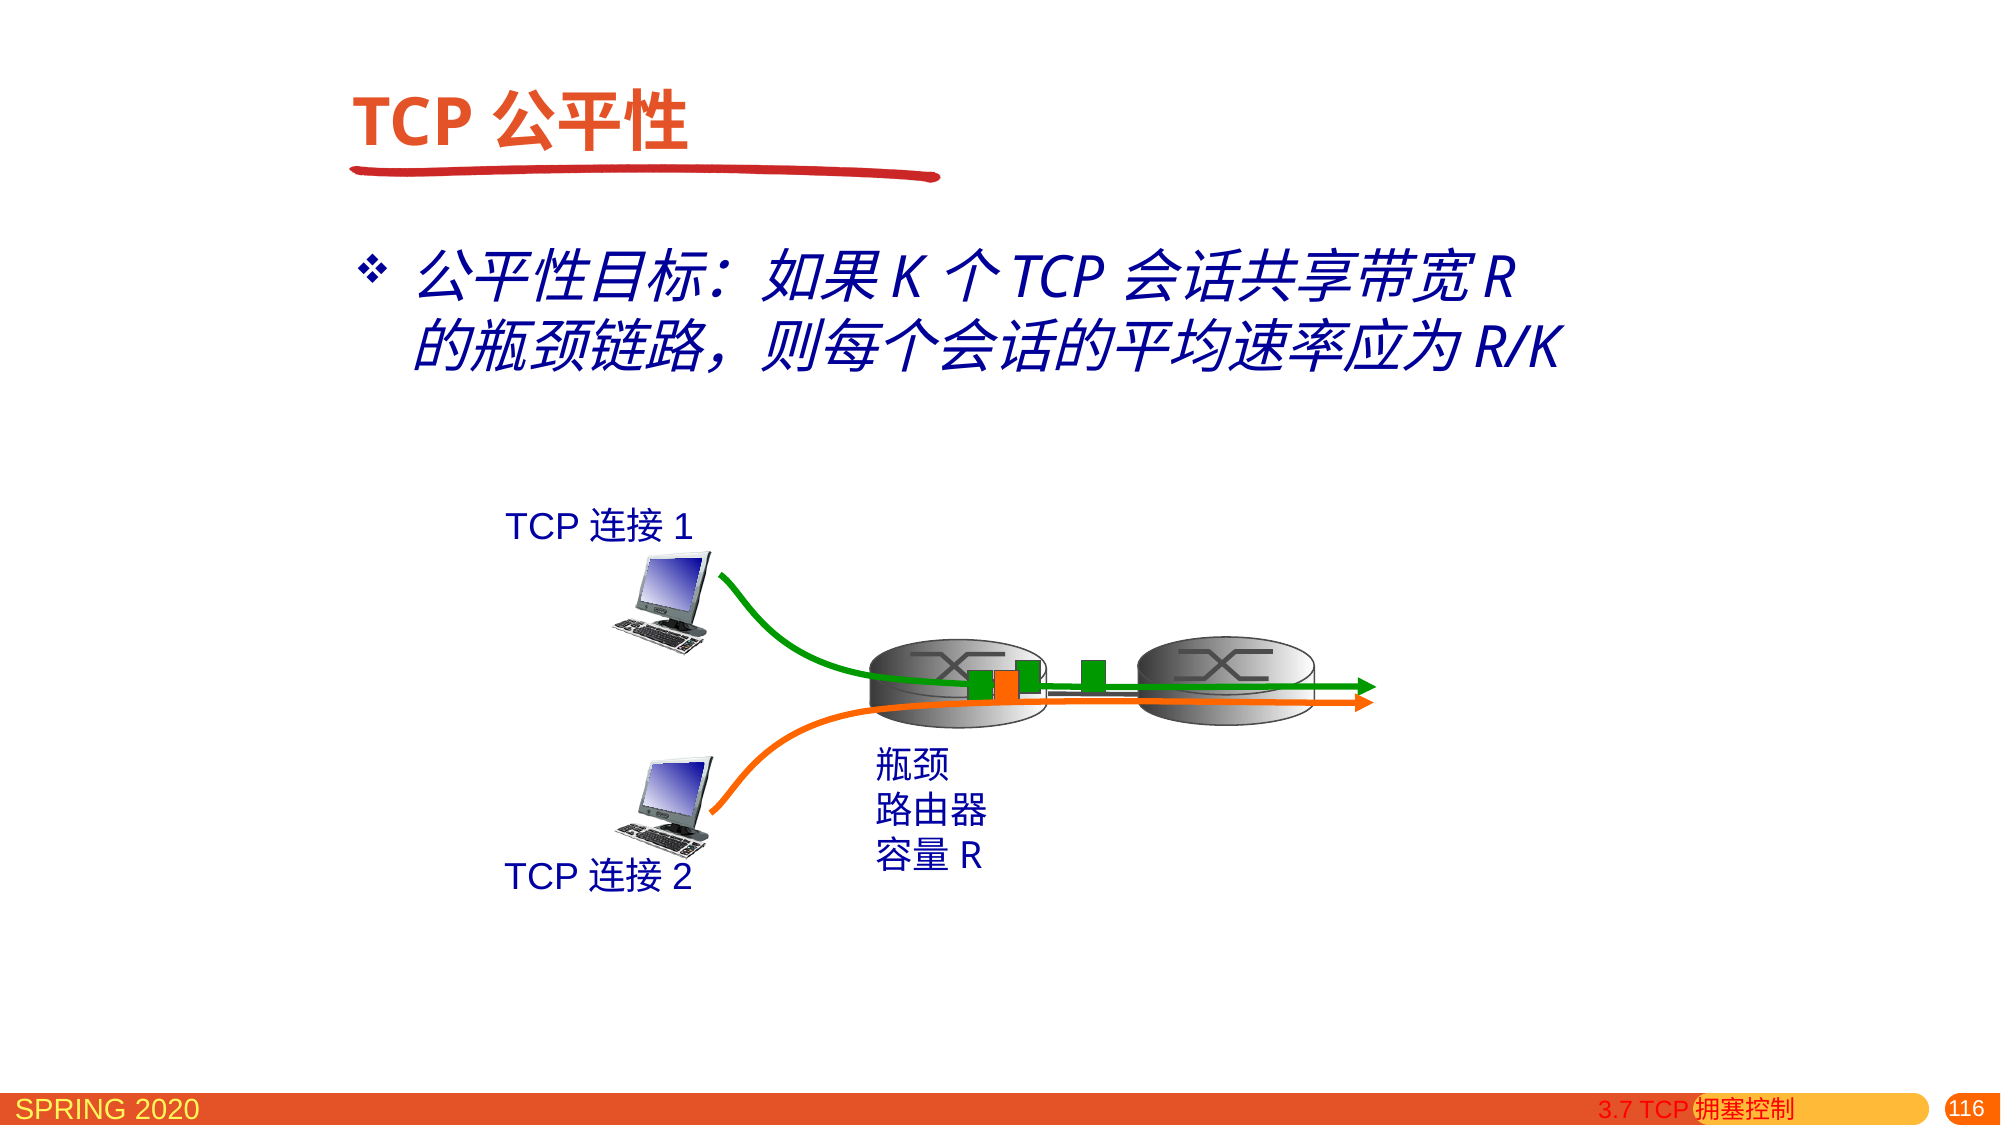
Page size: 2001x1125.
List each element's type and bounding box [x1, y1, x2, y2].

picture [346, 158, 947, 188]
text_box [1583, 1086, 1934, 1125]
text_box [489, 574, 1377, 904]
text_box [490, 495, 714, 663]
title [337, 24, 1613, 213]
list [339, 231, 1590, 592]
